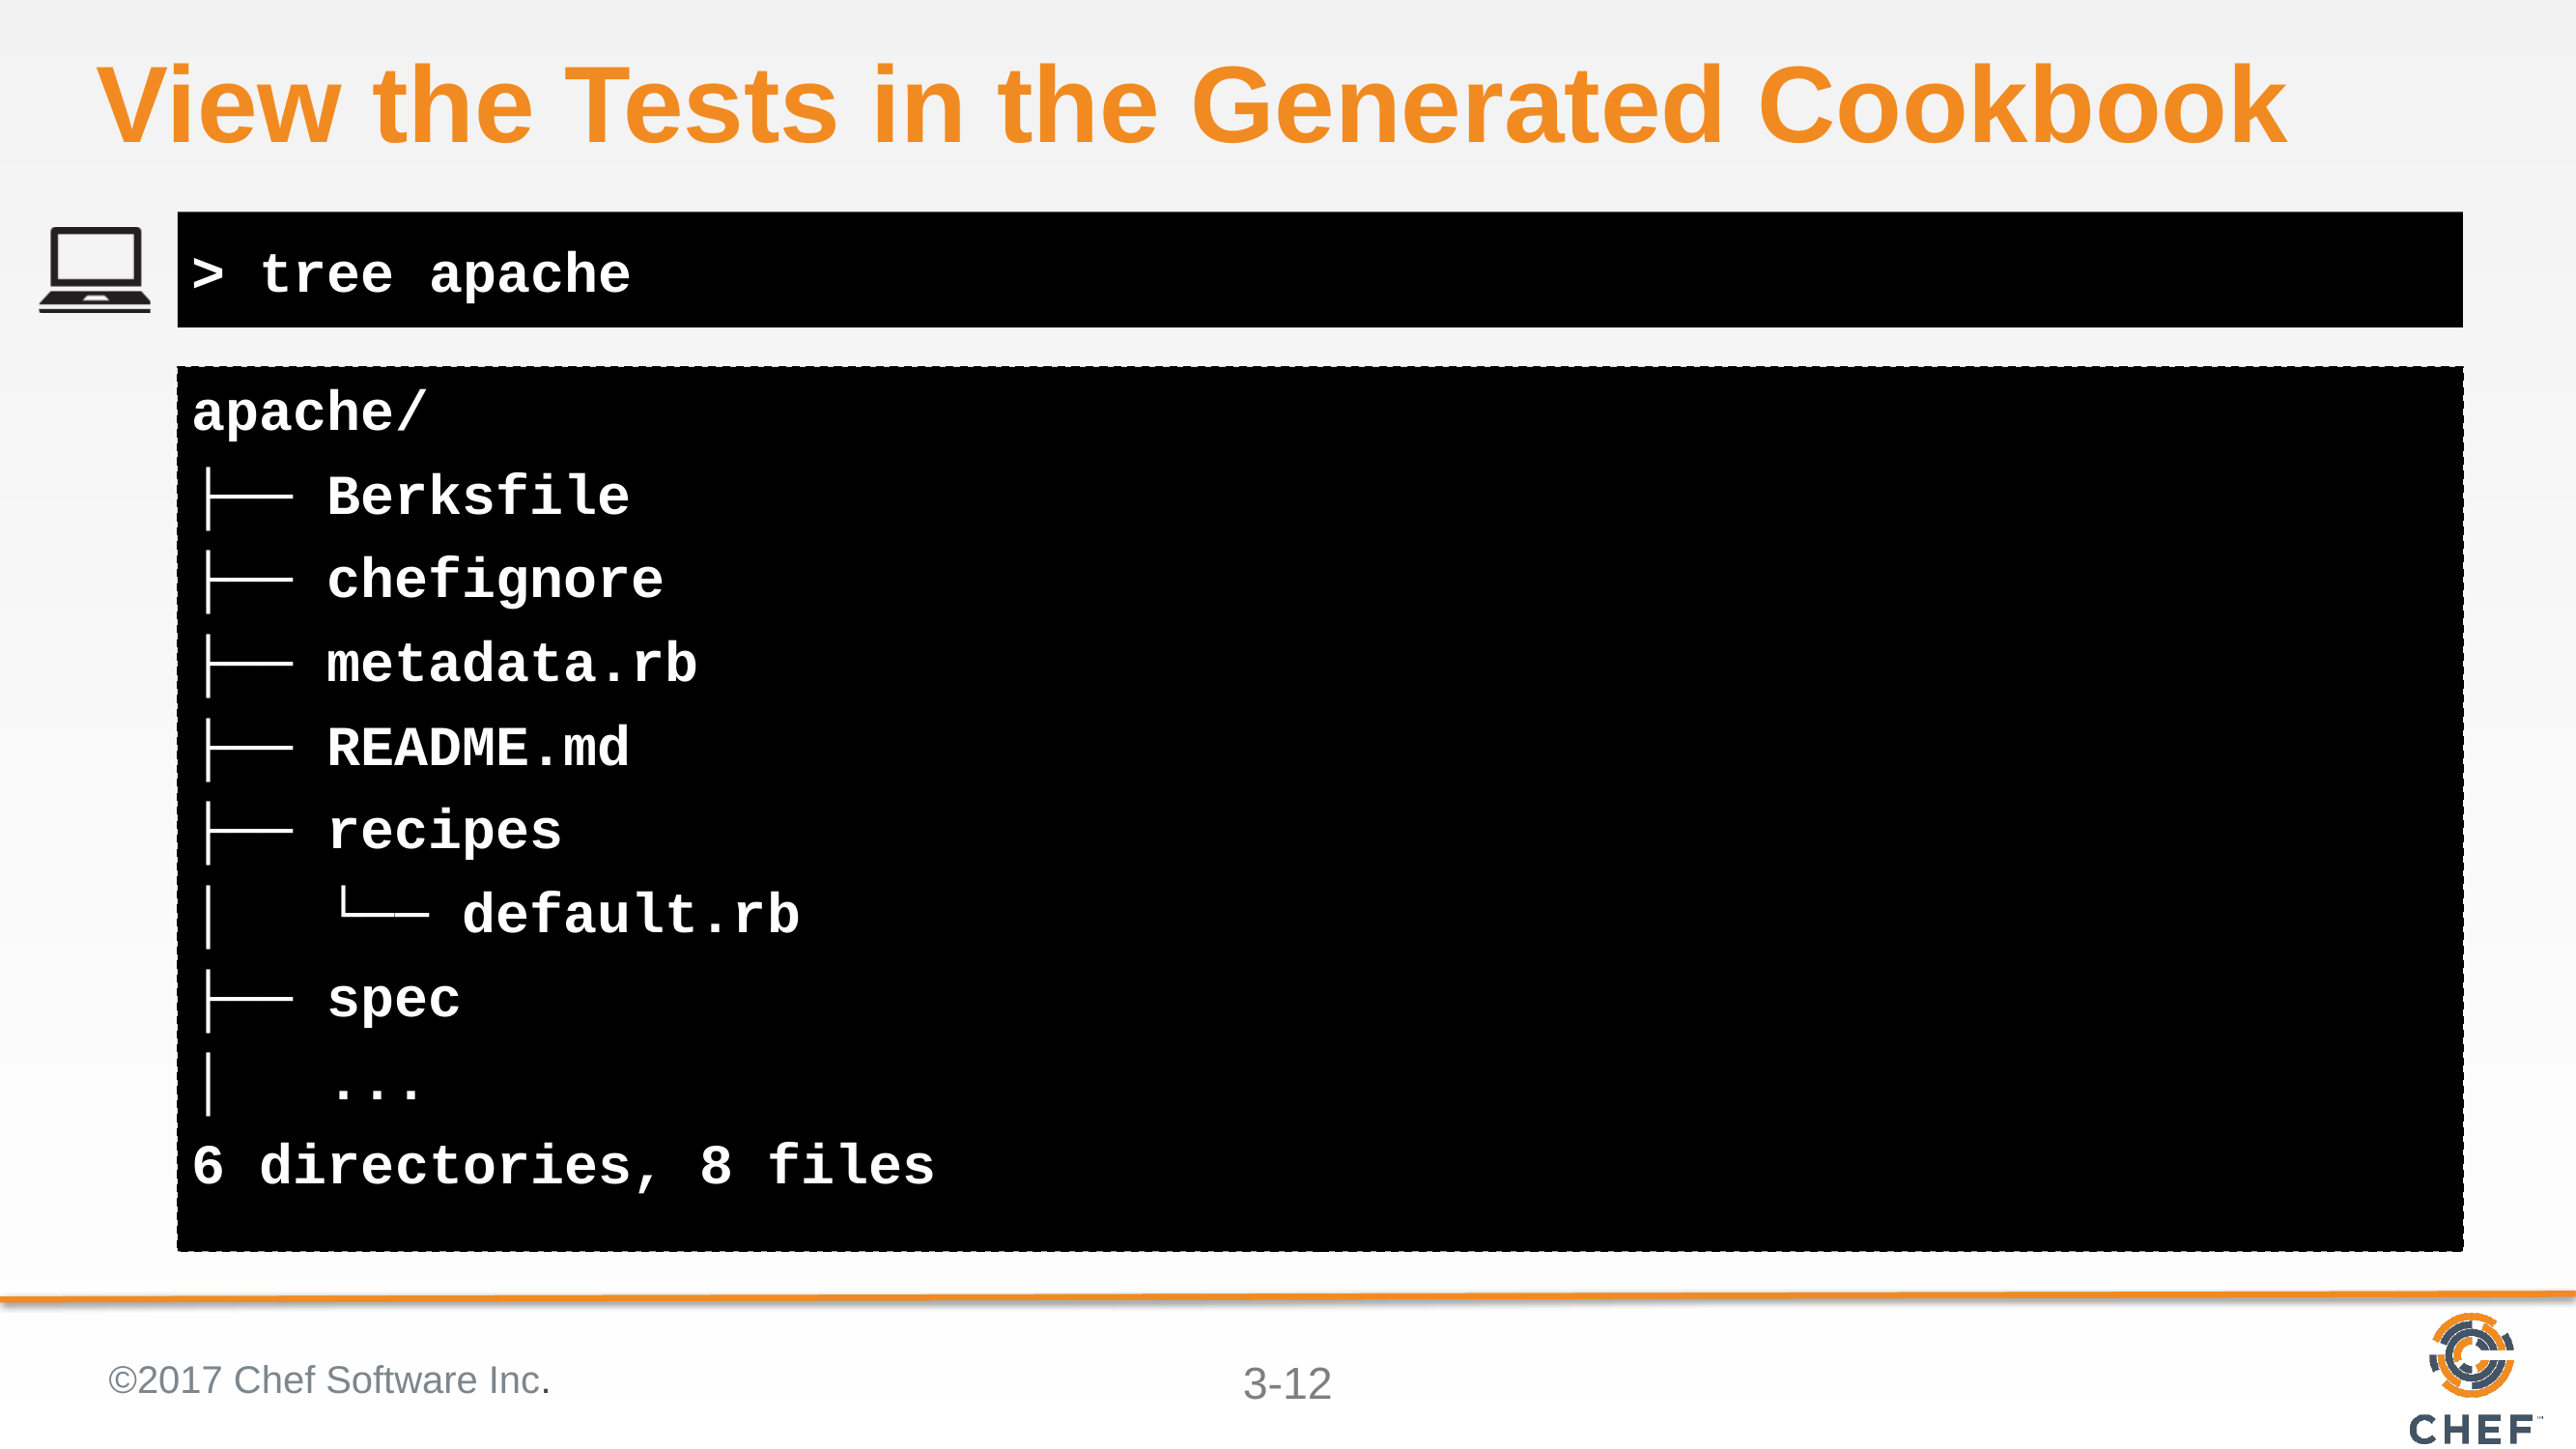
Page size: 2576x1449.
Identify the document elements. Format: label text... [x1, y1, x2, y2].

picture [2399, 1297, 2551, 1449]
title View the Tests in the Generated Cookbook [96, 48, 2463, 180]
list > tree apache [177, 212, 2463, 327]
list apache/ ├── Berksfile ├── chefignore ├── metadata.rb ├── README.md ├── recipes │ └── default.rb ├── spec │ ... 6 directories, 8 files [177, 366, 2464, 1252]
